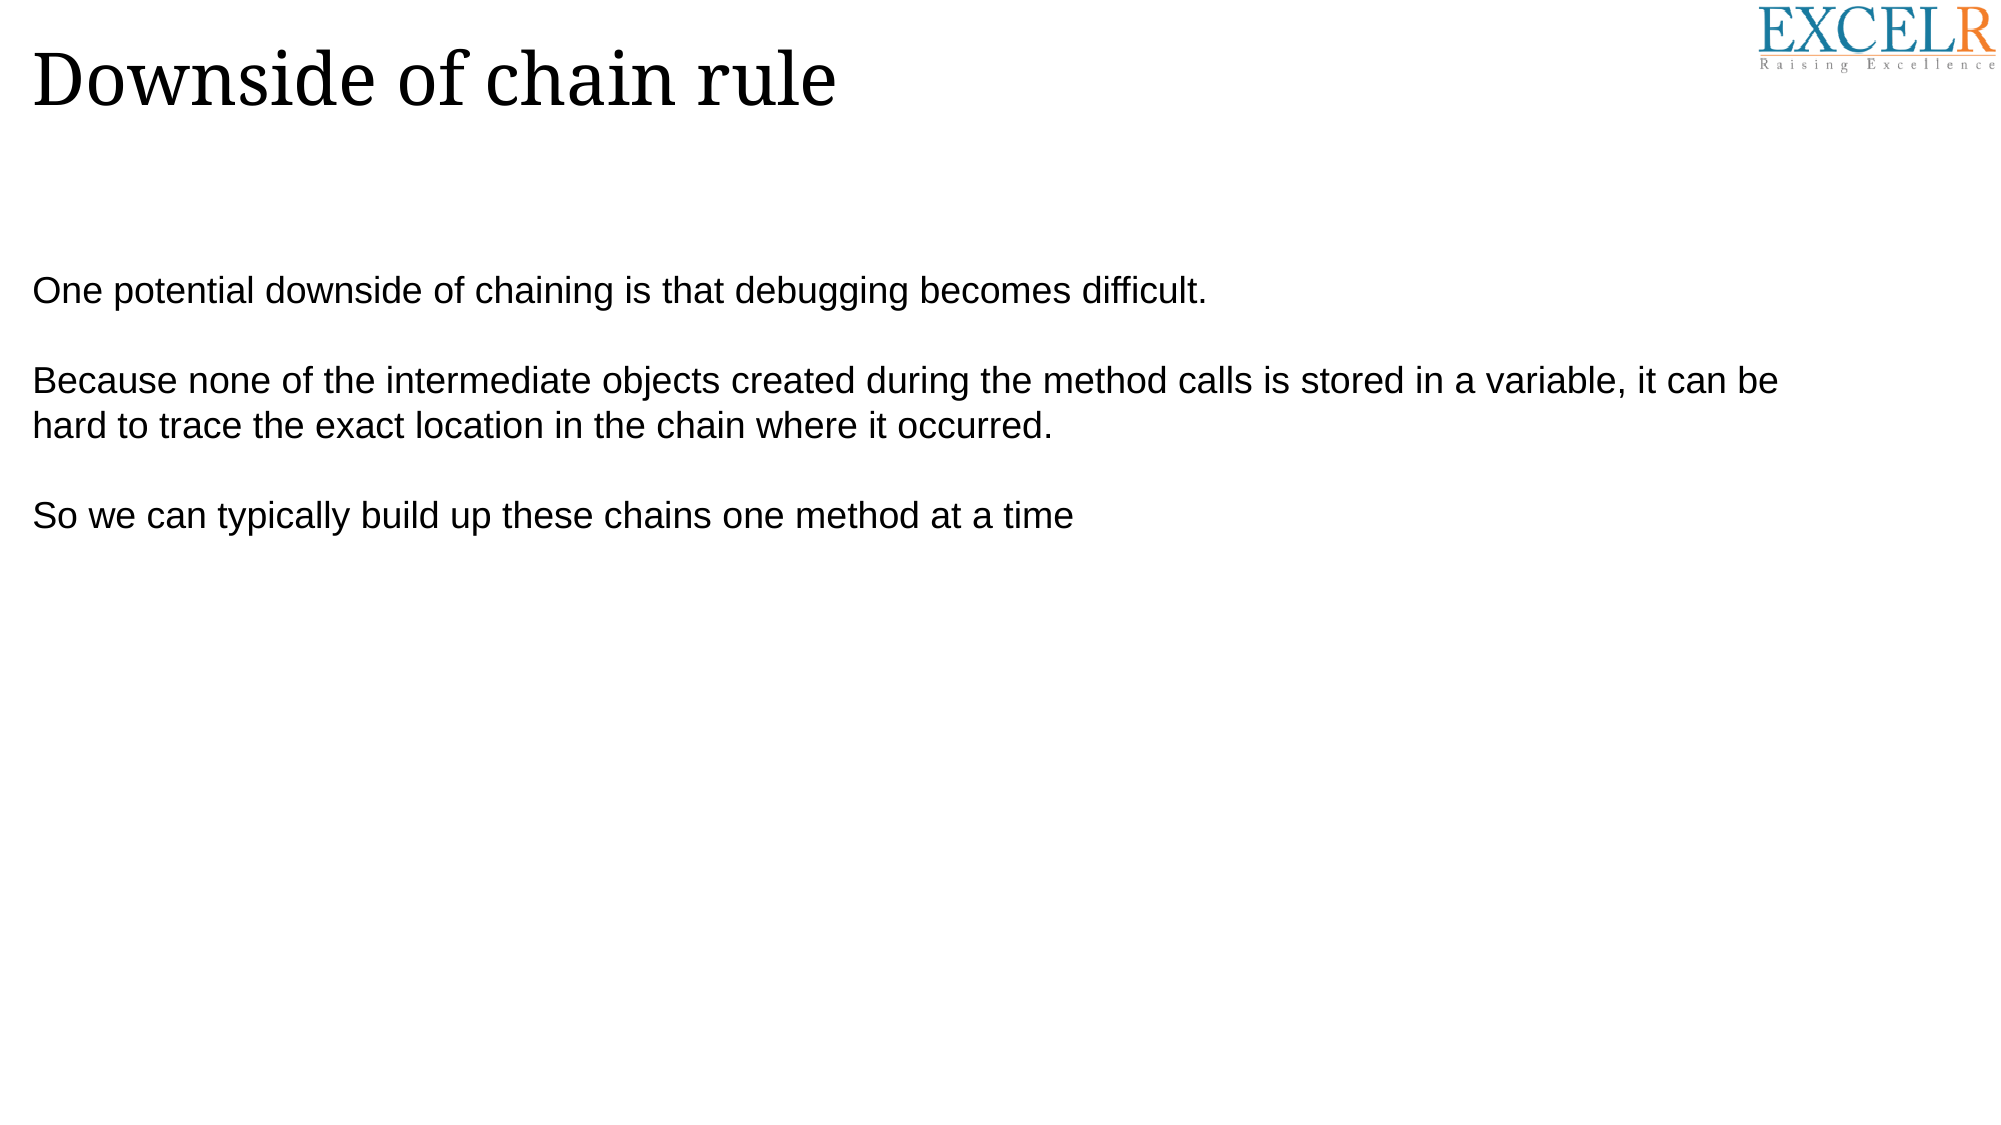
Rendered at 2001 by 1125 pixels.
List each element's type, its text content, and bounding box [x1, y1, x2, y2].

text_box One potential downside of chaining is that debugging becomes difficult. Because none of the intermediate objects created during the method calls is stored in a variable, it can be hard to trace the exact location in the chain where it occurred. So we can typically build up these chains one method at a time [17, 258, 1858, 544]
picture [1756, 0, 2000, 78]
title Downside of chain rule [17, 19, 1743, 144]
